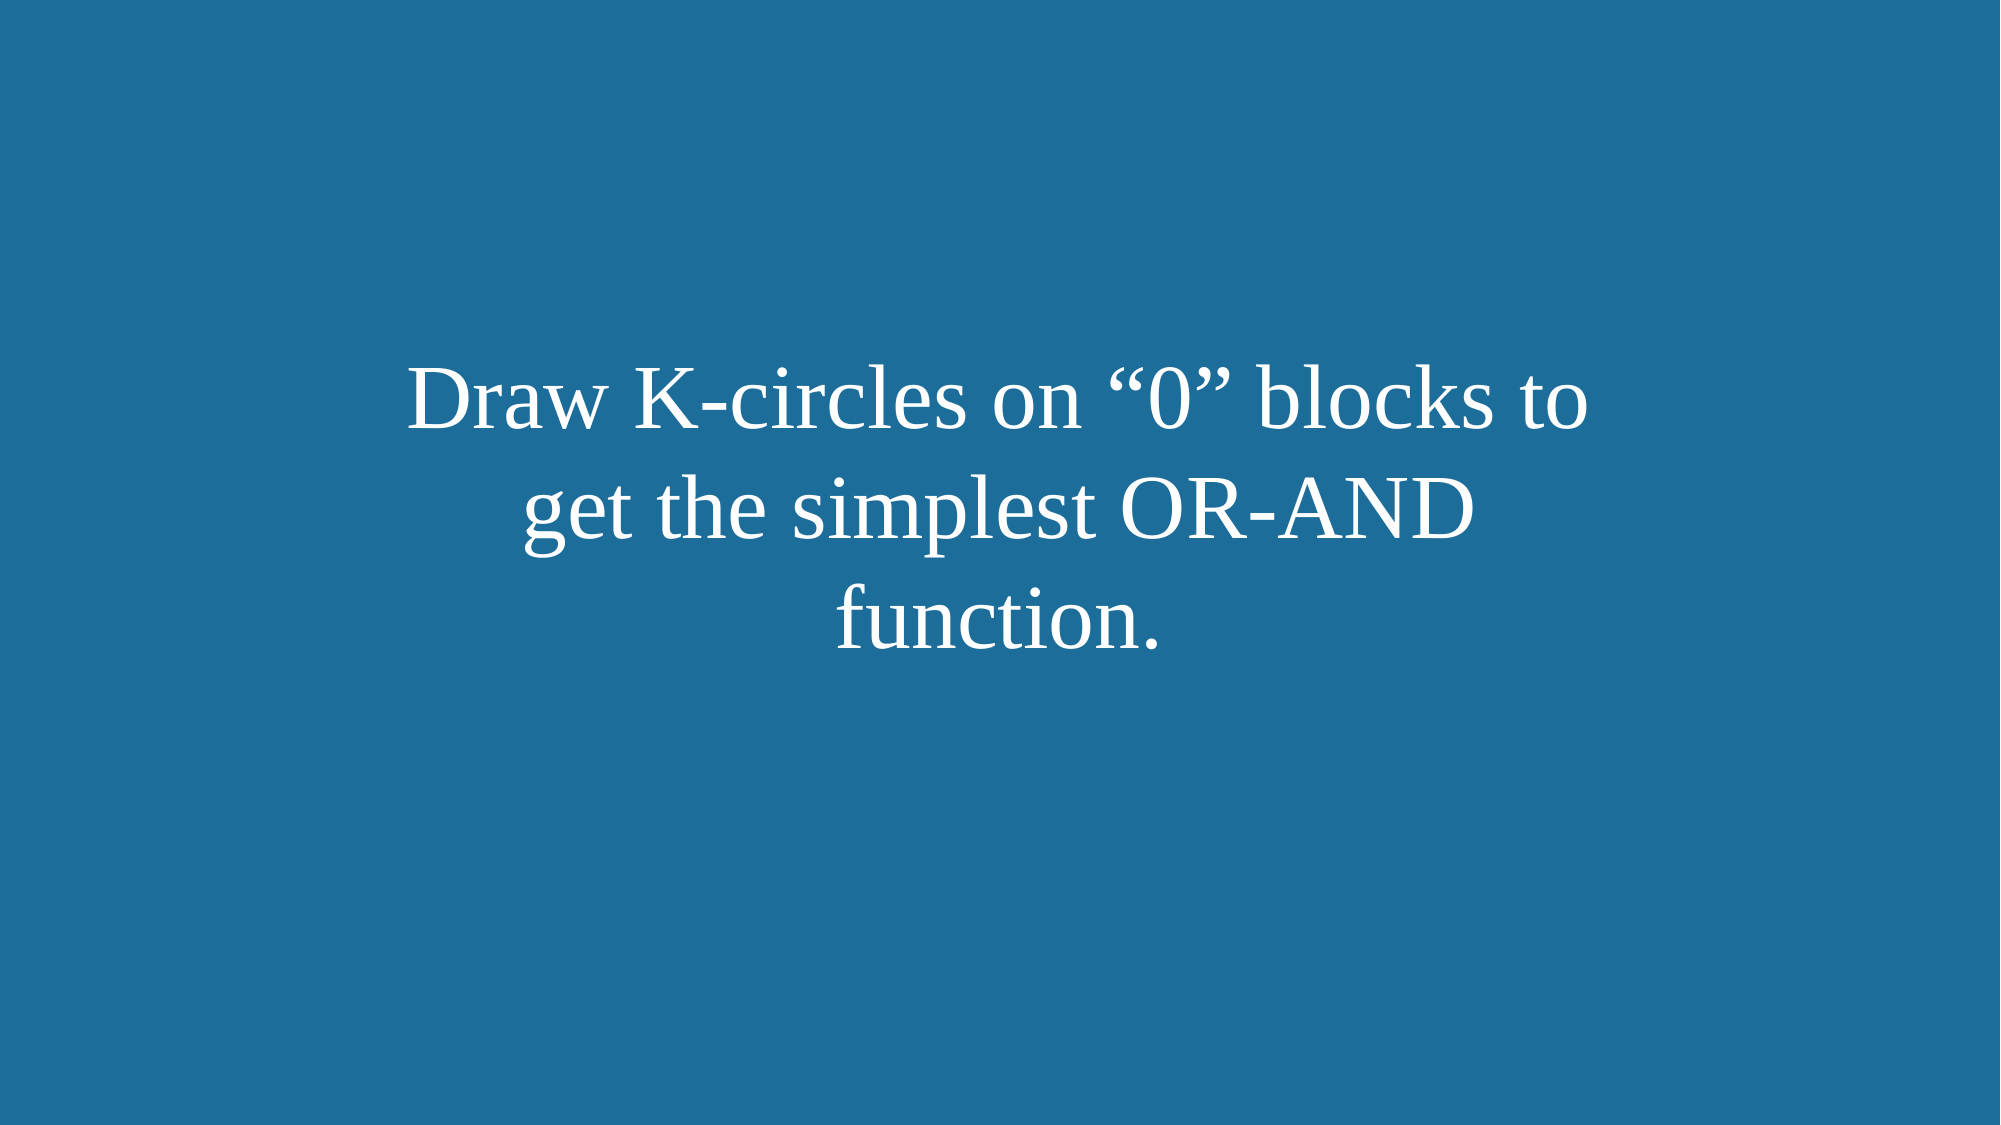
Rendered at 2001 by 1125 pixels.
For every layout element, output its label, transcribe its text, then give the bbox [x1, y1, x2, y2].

title Draw K-circles on “0” blocks to get the simplest OR-AND function. [362, 326, 1638, 675]
